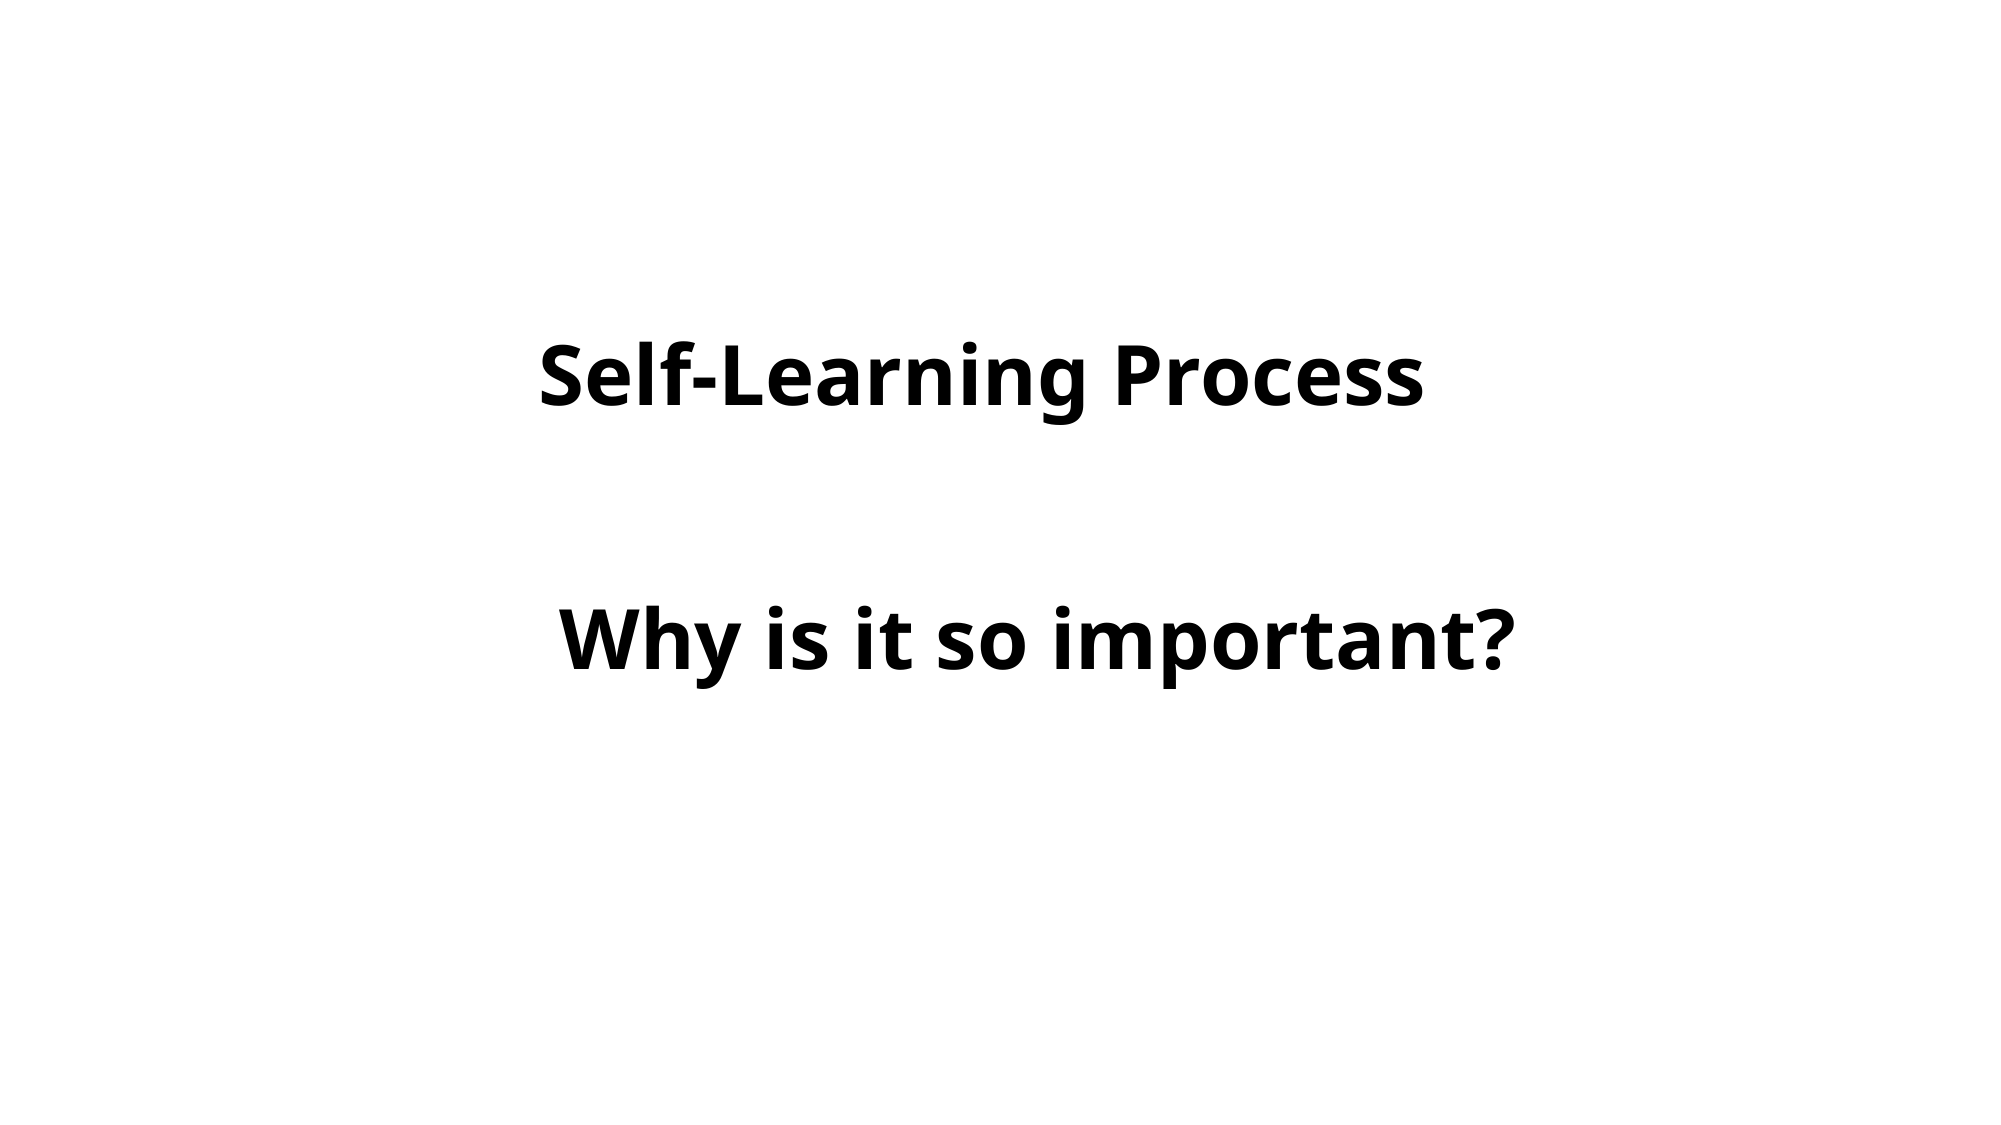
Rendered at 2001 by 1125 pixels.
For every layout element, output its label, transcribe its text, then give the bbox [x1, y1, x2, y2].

title Self-Learning Process [360, 101, 1606, 496]
text_box Why is it so important? [108, 496, 1969, 695]
